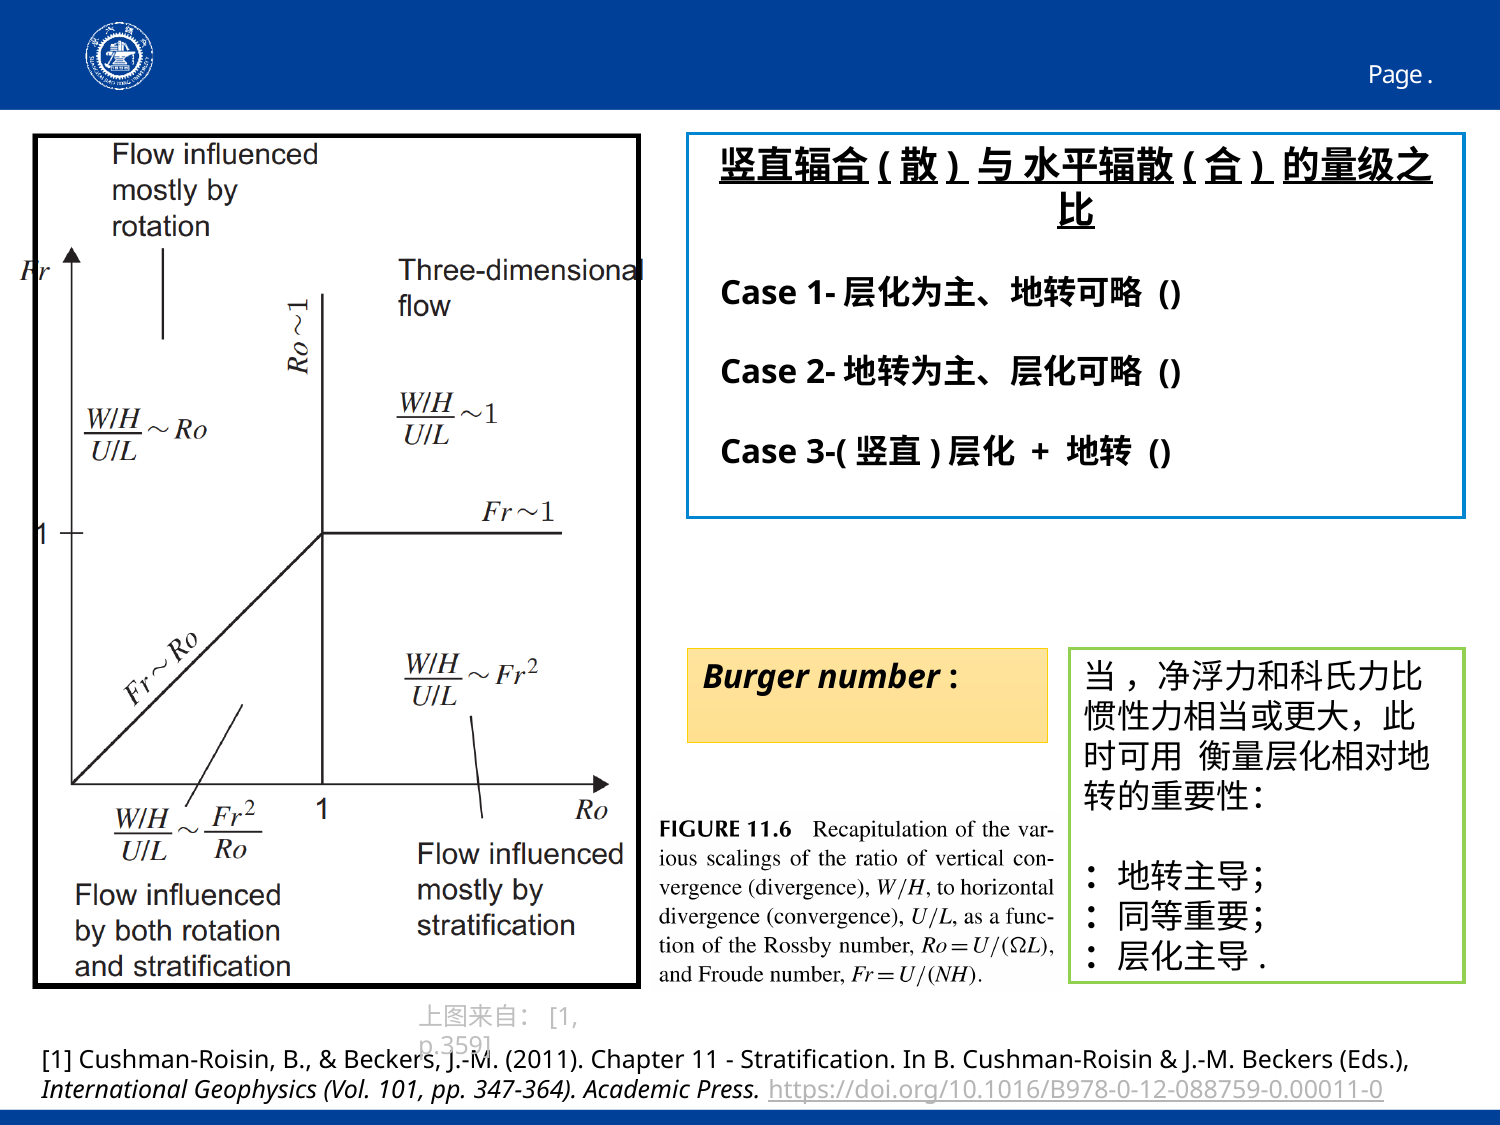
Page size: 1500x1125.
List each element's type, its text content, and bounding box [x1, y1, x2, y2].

text_box [1] Cushman-Roisin, B., & Beckers, J.-M. (2011). Chapter 11 - Stratification. In B. Cushman-Roisin & J.-M. Beckers (Eds.), International Geophysics (Vol. 101, pp. 347-364). Academic Press. https://doi.org/10.1016/B978-0-12-088759-0.00011-0 [26, 1036, 1436, 1115]
picture [9, 124, 1063, 1001]
slide_number 15 [1426, 51, 1487, 97]
text_box 上图来自：[1, p.359] [403, 1001, 653, 1068]
picture [81, 17, 157, 93]
